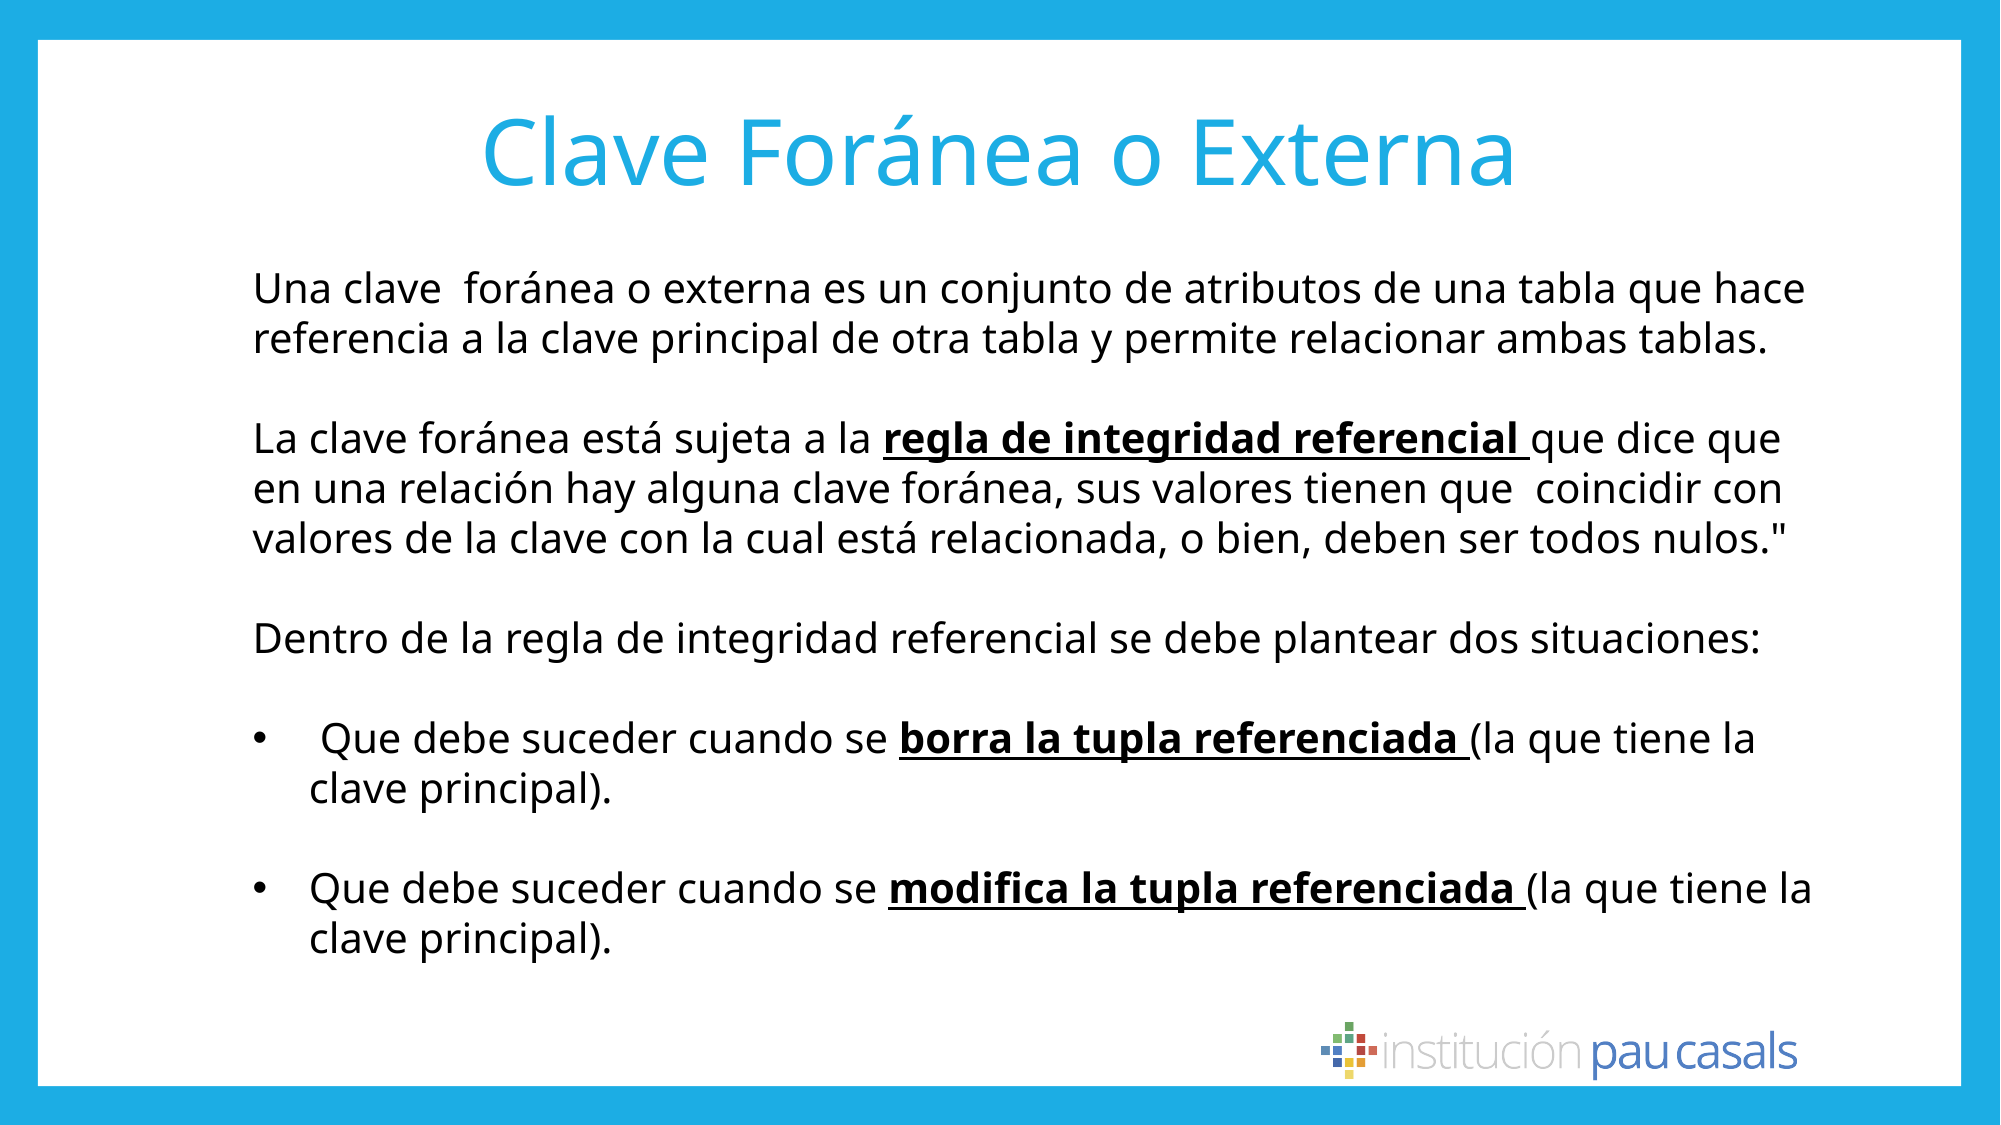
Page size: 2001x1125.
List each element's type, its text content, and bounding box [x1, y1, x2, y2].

title Clave Foránea o Externa [189, 44, 1810, 267]
picture [1321, 1022, 1797, 1082]
text_box Una clave foránea o externa es un conjunto de atributos de una tabla que hace referencia a la clave principal de otra tabla y permite relacionar ambas tablas. La clave foránea está sujeta a la regla de integridad referencial que dice que en una relación hay alguna clave foránea, sus valores tienen que coincidir con valores de la clave con la cual está relacionada, o bien, deben ser todos nulos." Dentro de la regla de integridad referencial se debe plantear dos situaciones: Que debe suceder cuando se borra la tupla referenciada (la que tiene la clave principal). Que debe suceder cuando se modifica la tupla referenciada (la que tiene la clave principal). [237, 254, 1836, 970]
